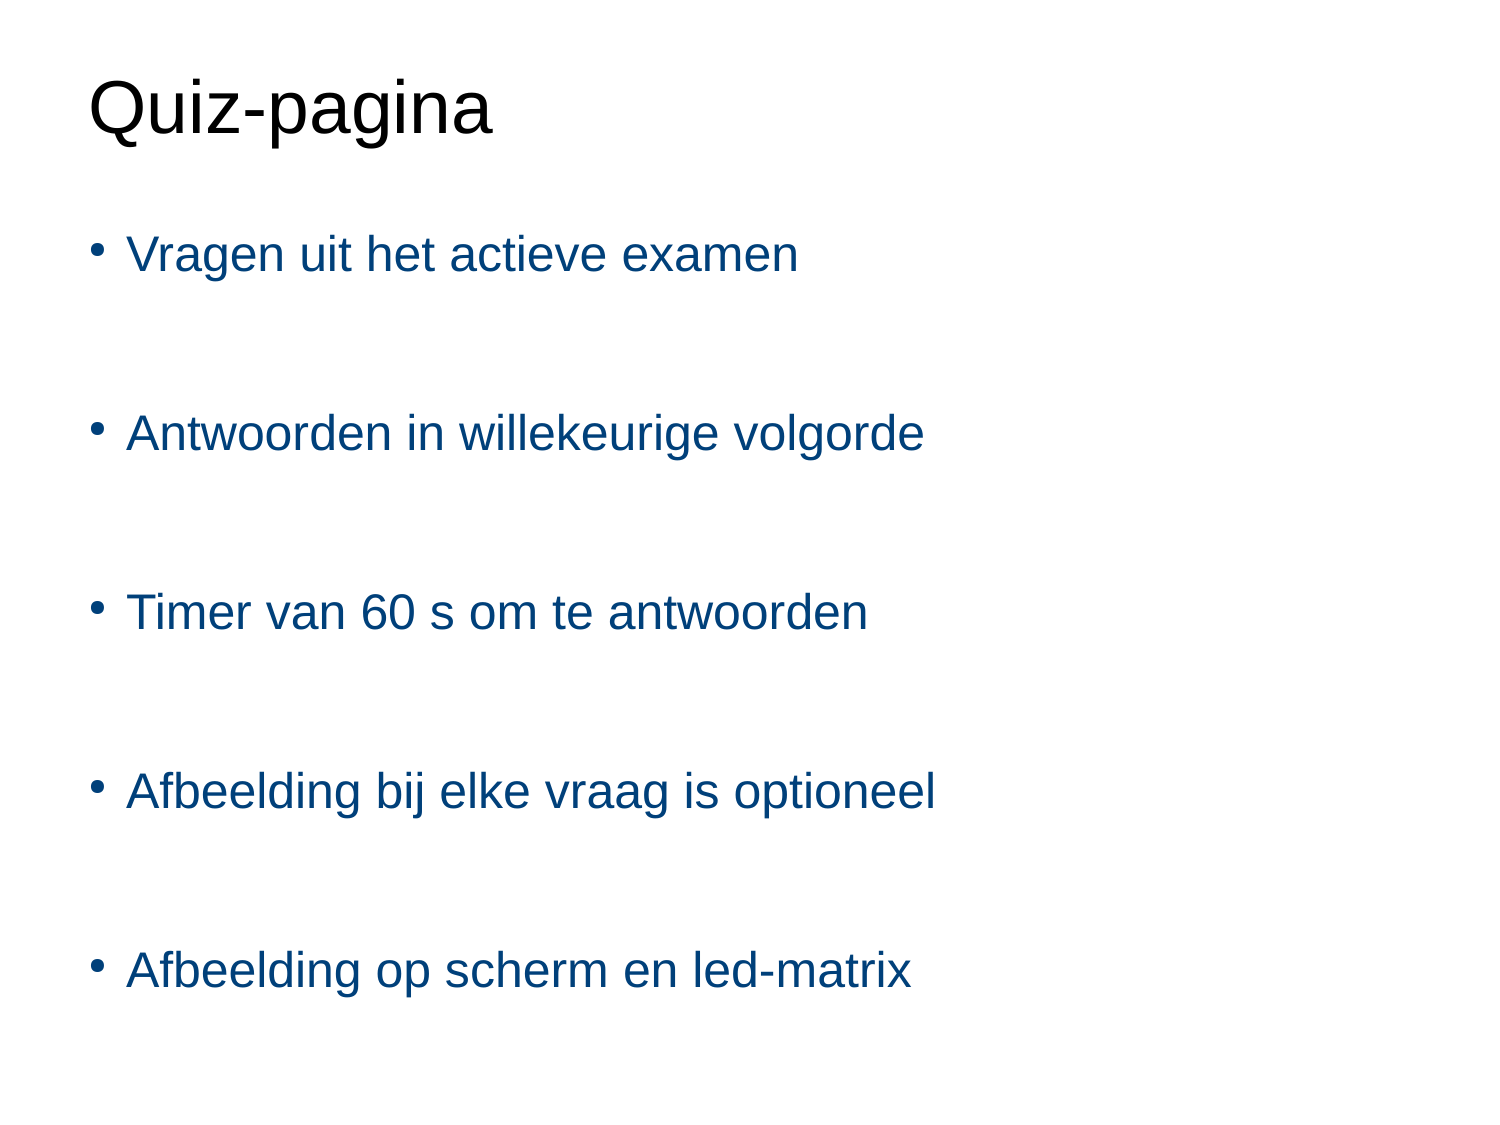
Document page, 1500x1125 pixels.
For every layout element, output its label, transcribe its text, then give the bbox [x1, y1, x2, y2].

list Vragen uit het actieve examen Antwoorden in willekeurige volgorde Timer van 60 s om te antwoorden Afbeelding bij elke vraag is optioneel Afbeelding op scherm en led-matrix [88, 221, 1456, 948]
title Quiz-pagina [88, 29, 1456, 178]
